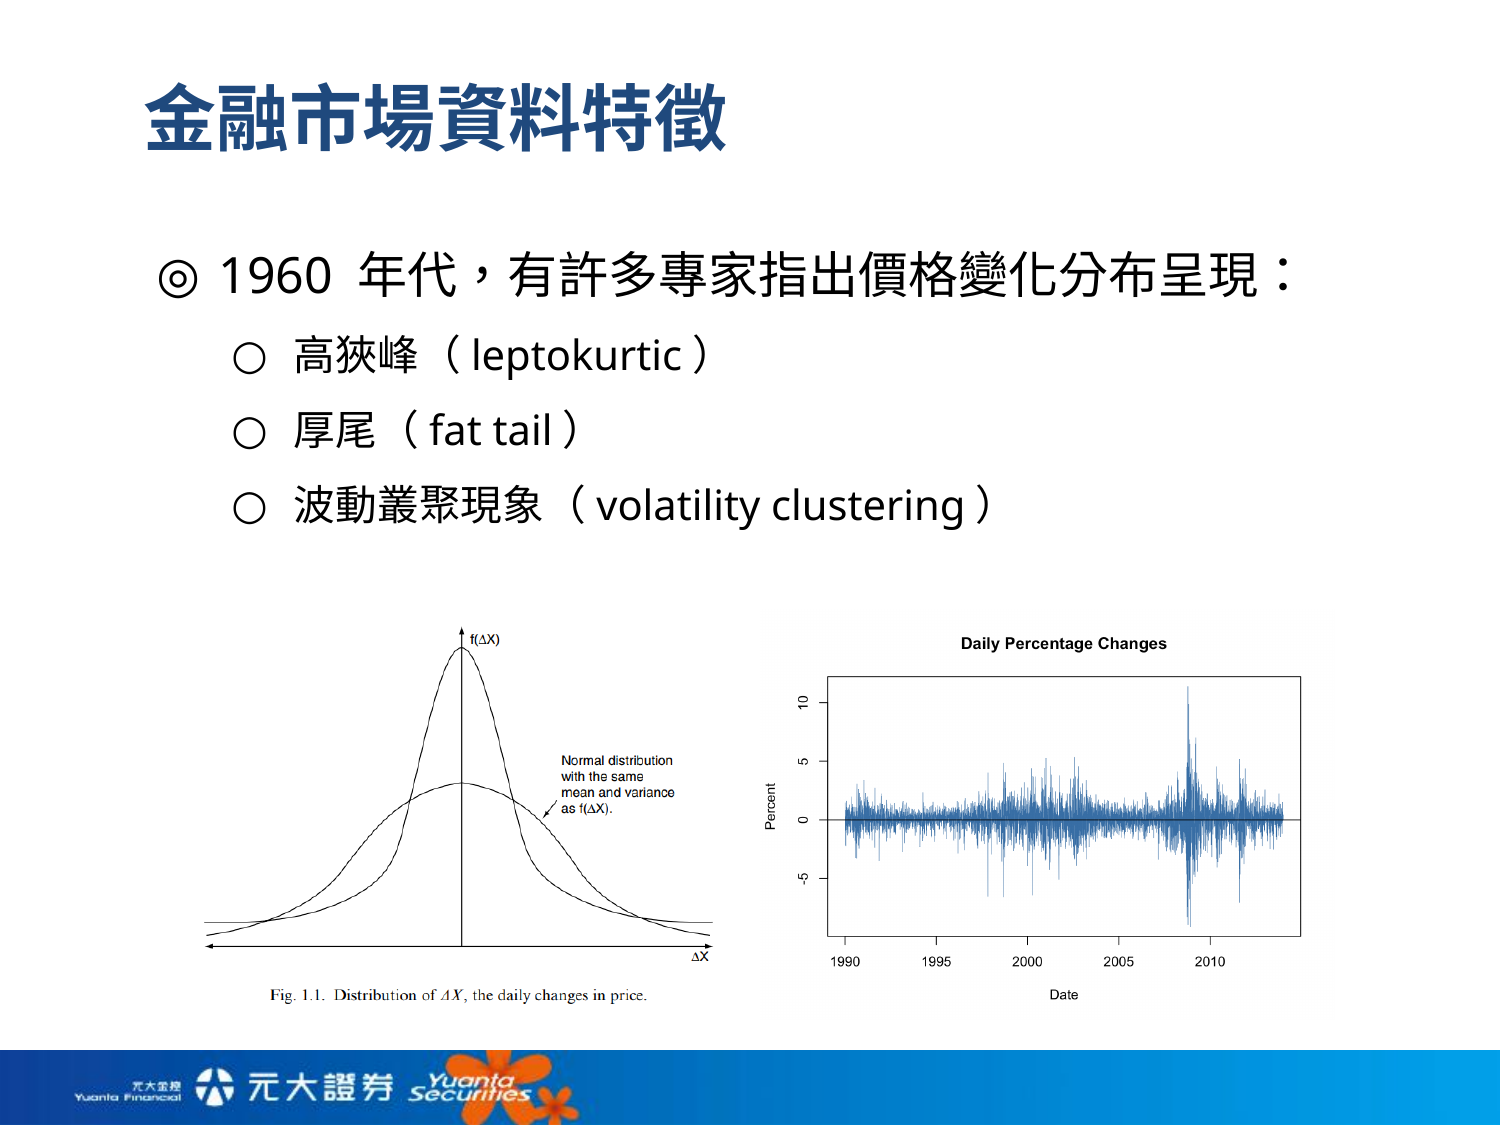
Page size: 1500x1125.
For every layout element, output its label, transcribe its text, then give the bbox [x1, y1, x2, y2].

picture [0, 1050, 1169, 1125]
picture [189, 609, 735, 1021]
list 1960 年代，有許多專家指出價格變化分布呈現： 高狹峰（leptokurtic） 厚尾（fat tail） 波動叢聚現象（volatility clustering） [128, 198, 1372, 688]
title 金融市場資料特徵 [128, 21, 1372, 176]
picture [760, 609, 1335, 1021]
